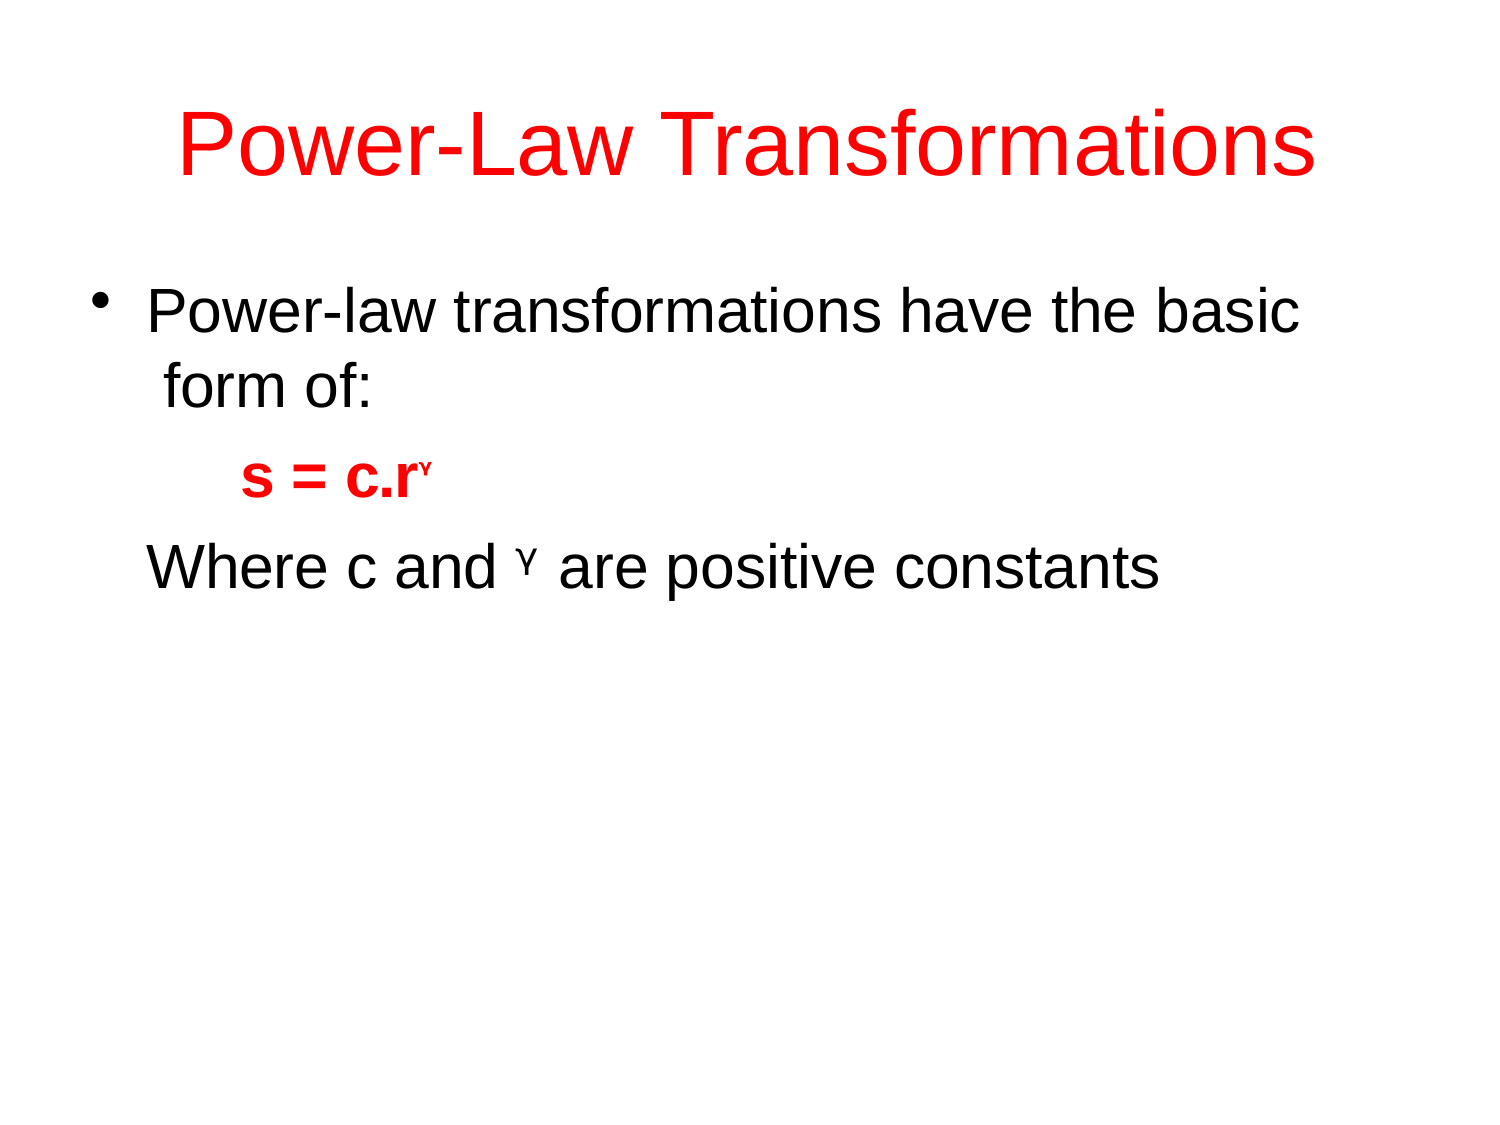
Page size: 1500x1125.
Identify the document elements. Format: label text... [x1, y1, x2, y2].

title Power-Law Transformations [174, 81, 1325, 272]
text_box Power-law transformations have the basic form of: s = c.rᵞ Where c and ᵞ are positive constants [85, 267, 1309, 601]
